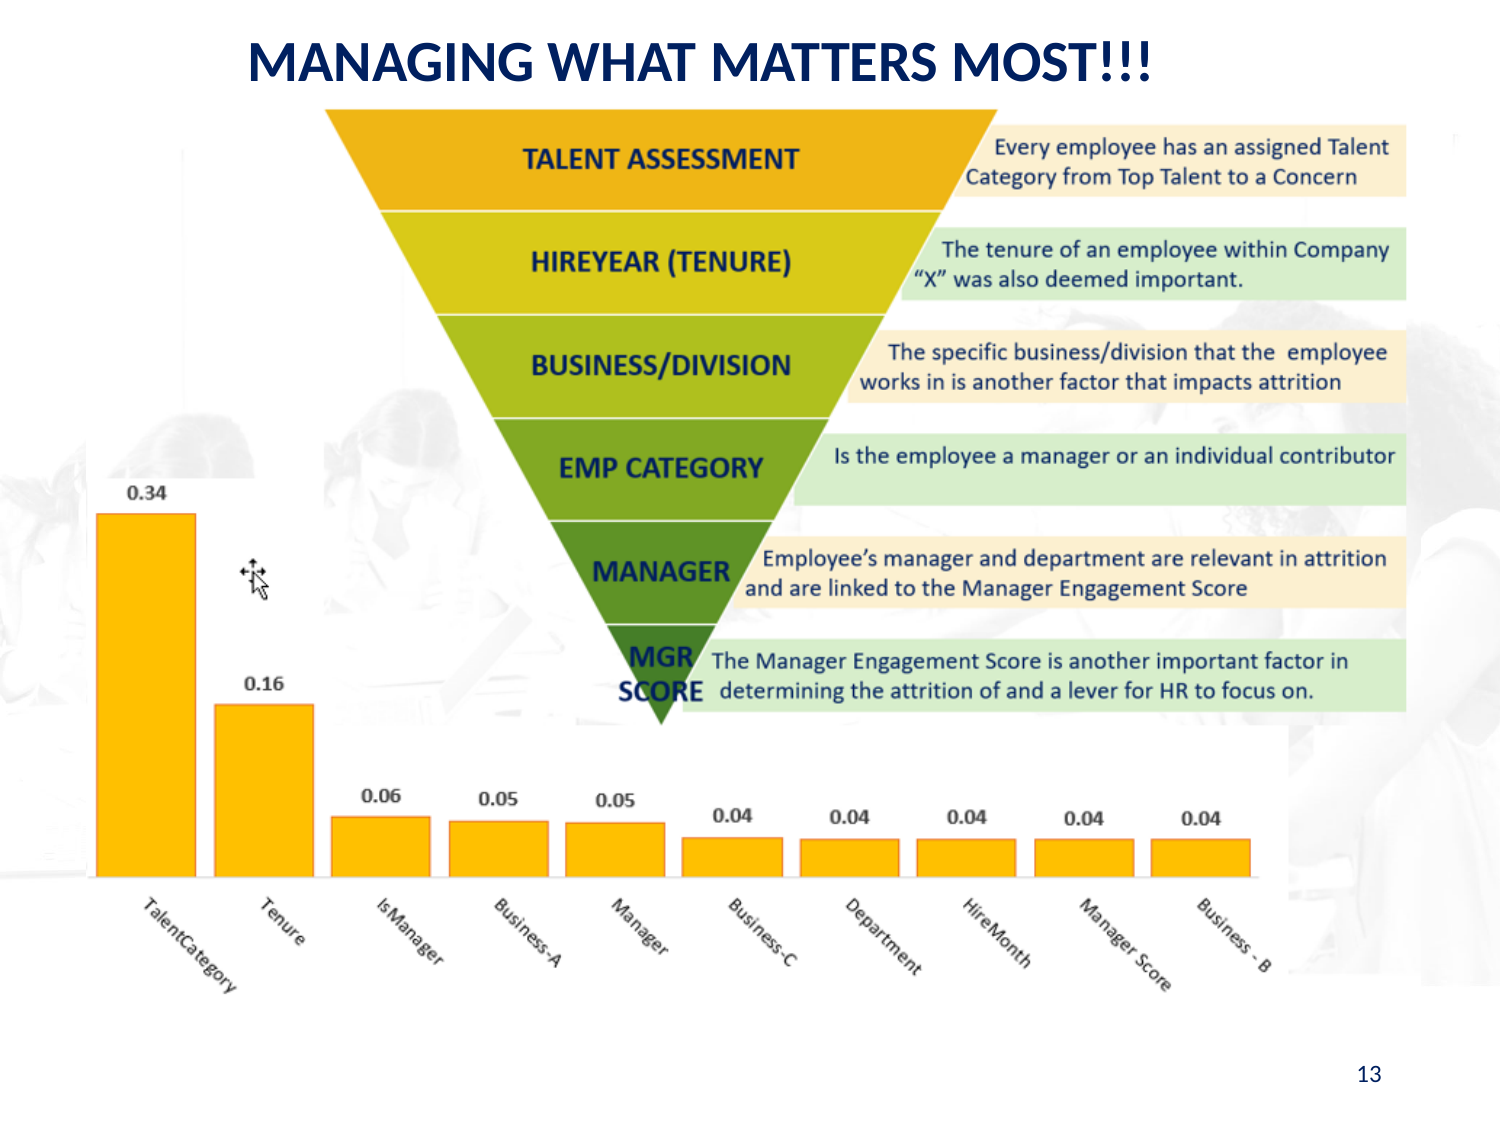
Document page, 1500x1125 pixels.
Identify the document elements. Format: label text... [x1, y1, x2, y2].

slide_number 13 [1059, 1042, 1397, 1103]
text_box MANAGING WHAT MATTERS MOST!!! [0, 15, 1412, 101]
picture [0, 0, 1500, 1125]
